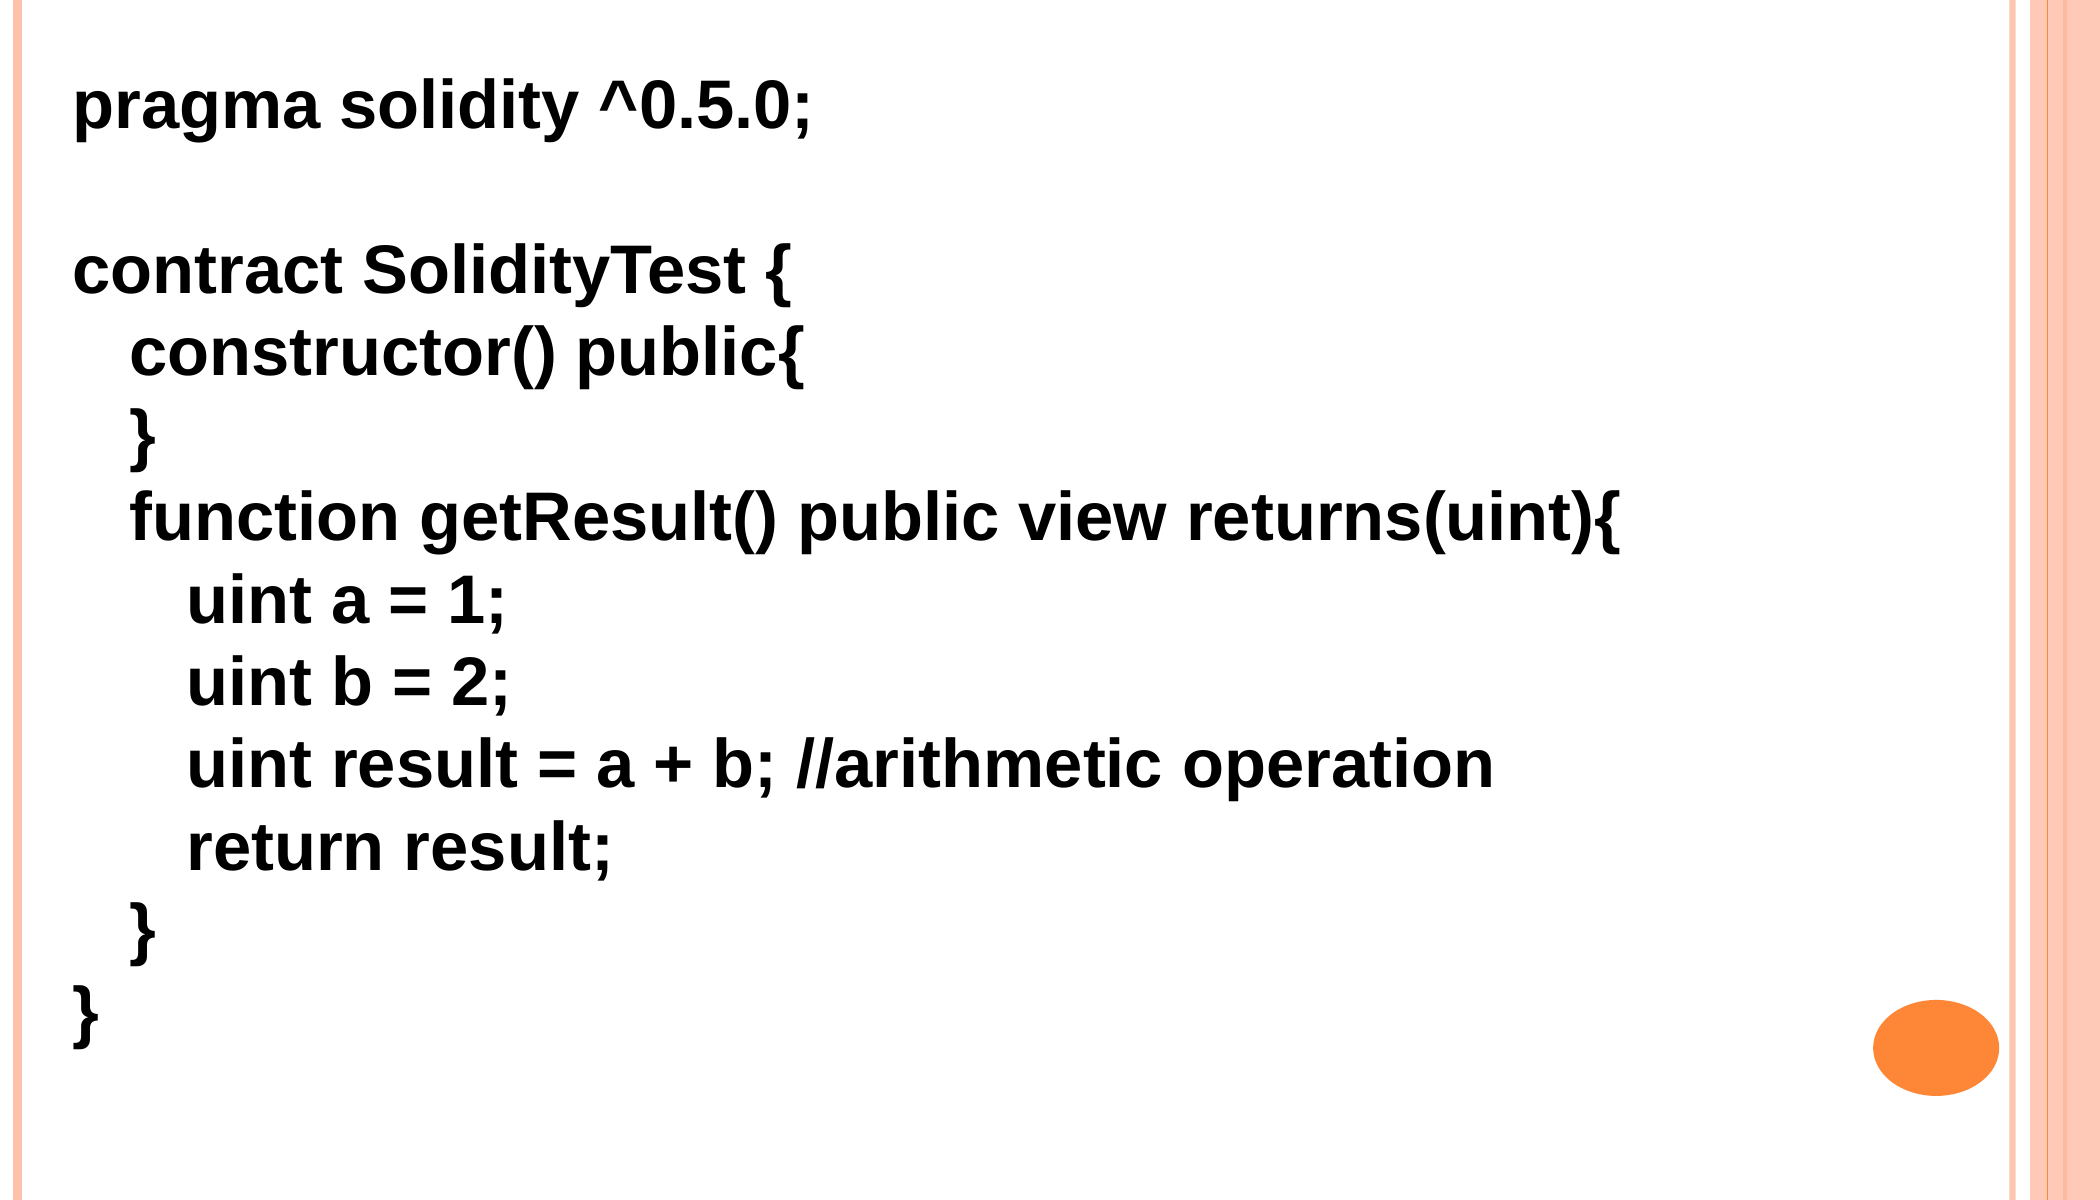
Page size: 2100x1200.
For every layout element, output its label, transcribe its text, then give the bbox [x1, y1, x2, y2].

text_box pragma solidity ^0.5.0; contract SolidityTest { constructor() public{ } function getResult() public view returns(uint){ uint a = 1; uint b = 2; uint result = a + b; //arithmetic operation return result; } } [57, 44, 1975, 1064]
